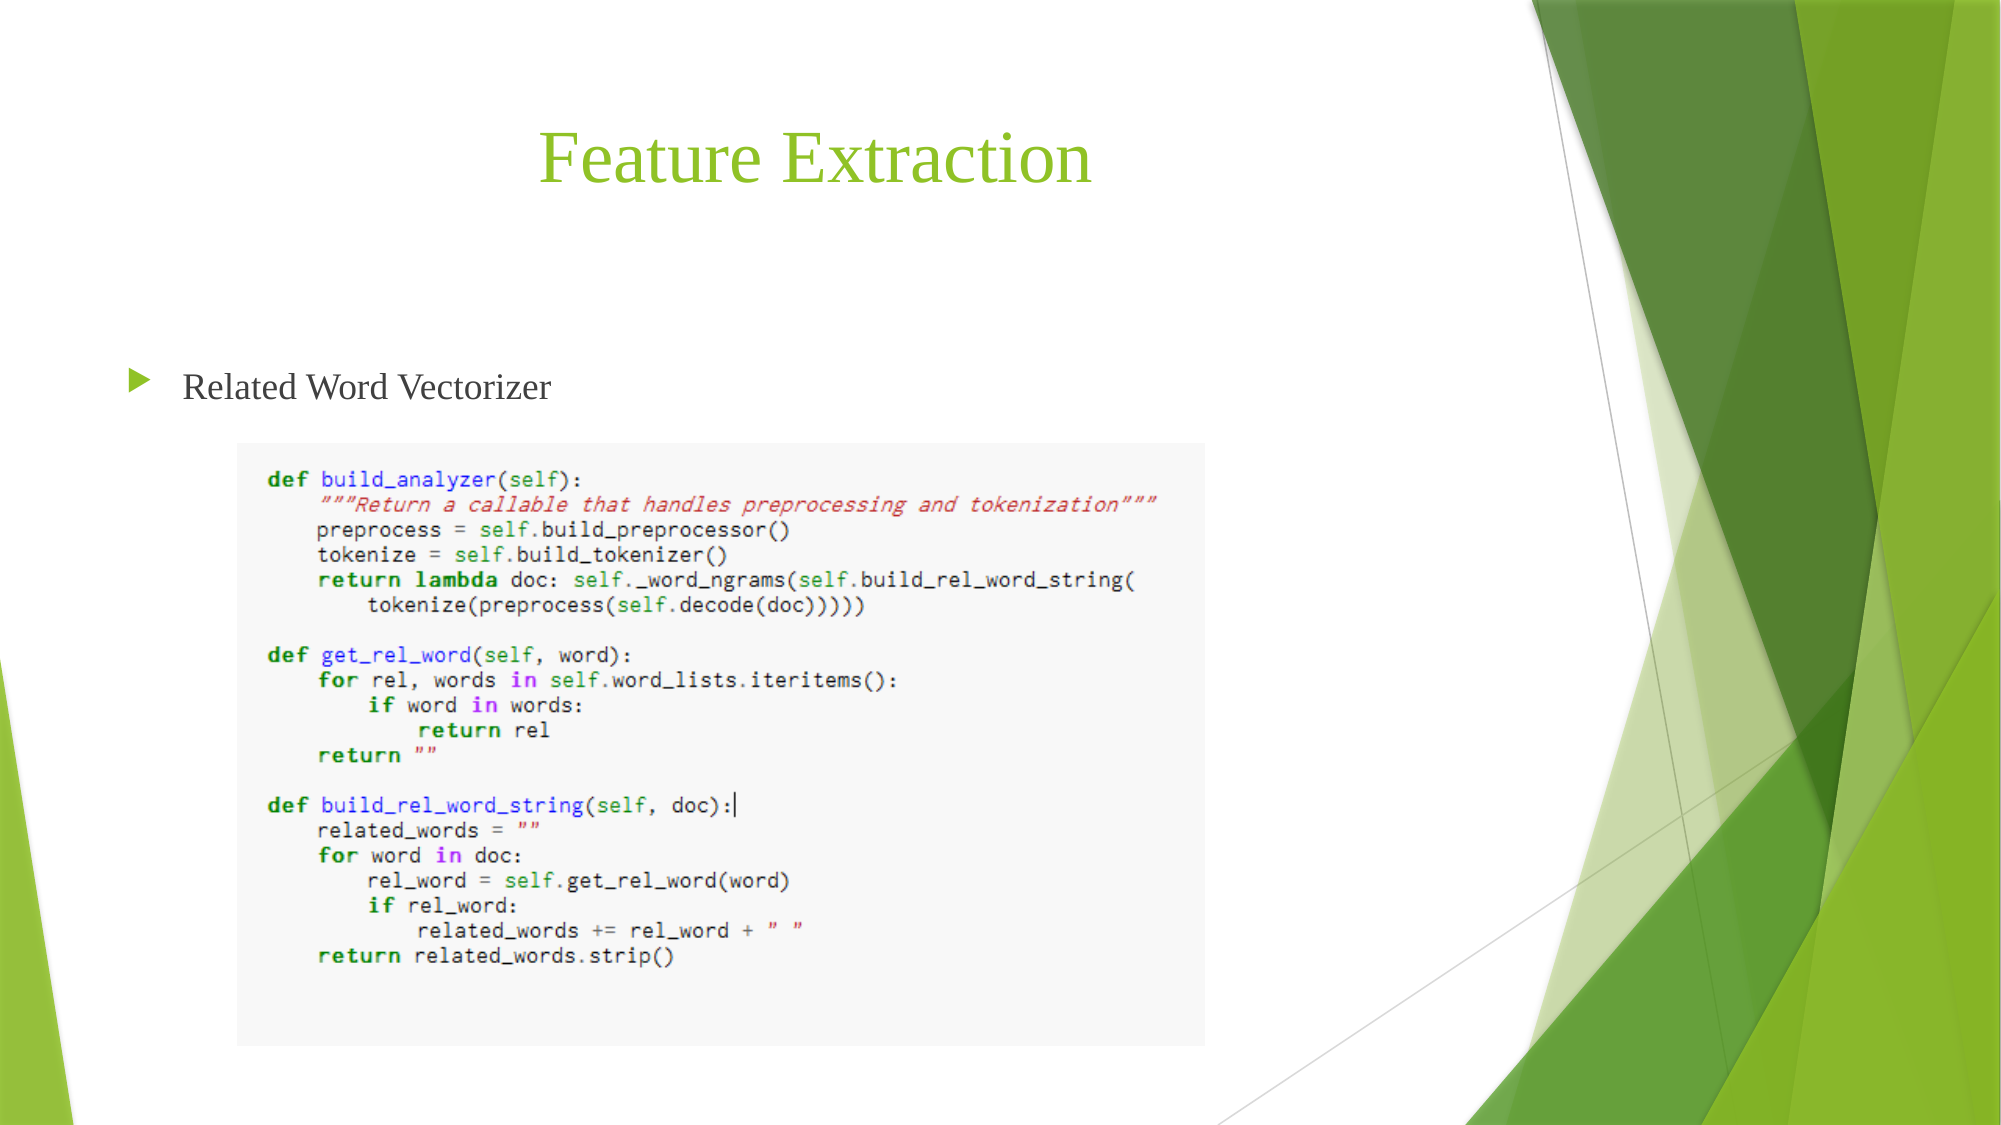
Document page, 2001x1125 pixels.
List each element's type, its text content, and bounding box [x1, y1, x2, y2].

list Related Word Vectorizer [111, 354, 1522, 992]
title Feature Extraction [111, 99, 1522, 317]
picture [237, 443, 1206, 1046]
